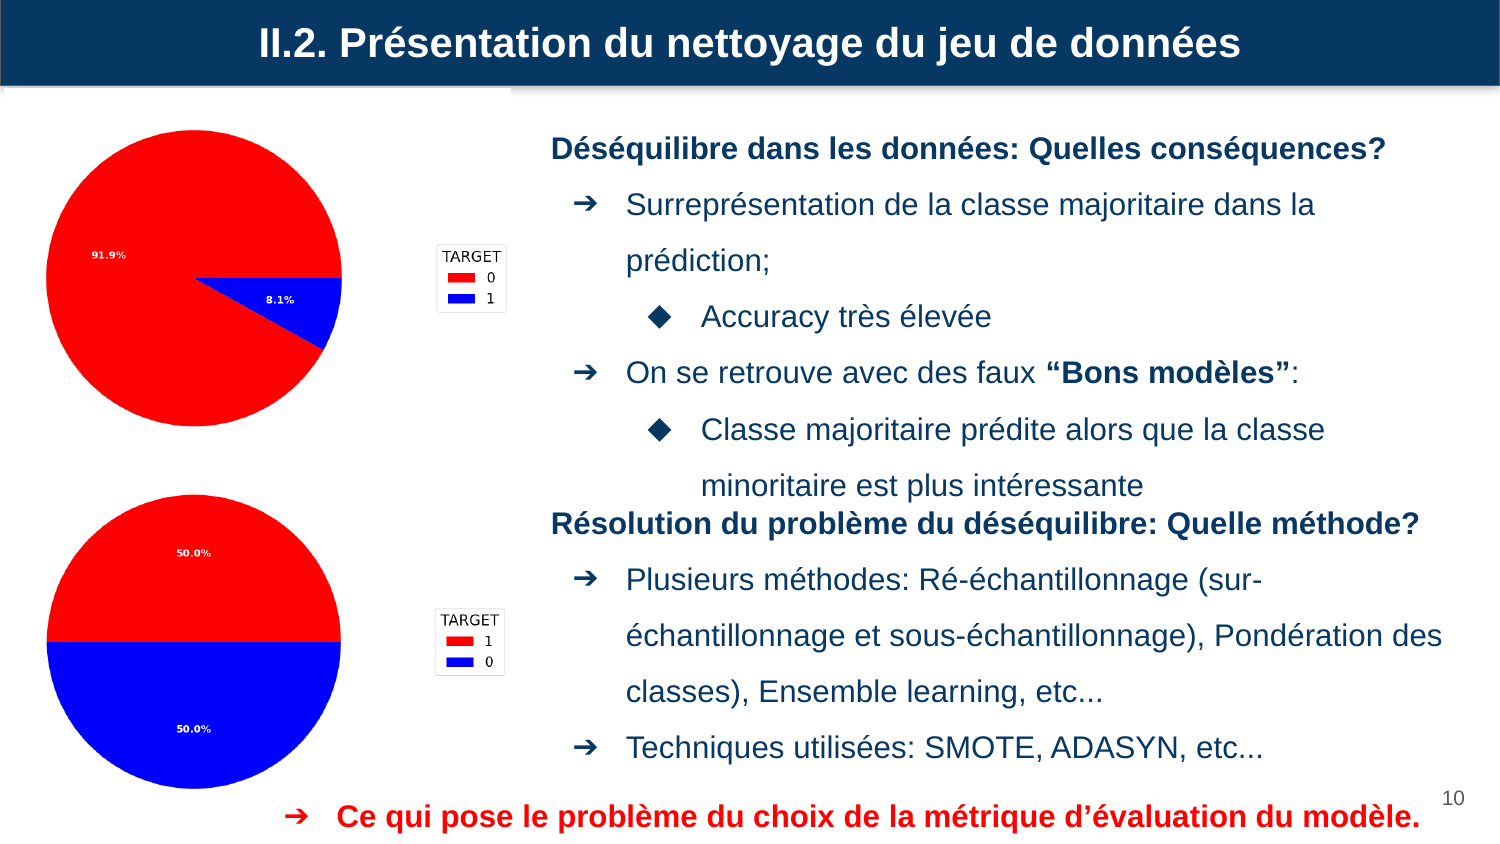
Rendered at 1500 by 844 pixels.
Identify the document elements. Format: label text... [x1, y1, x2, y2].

slide_number ‹#› [1389, 765, 1480, 830]
text_box Déséquilibre dans les données: Quelles conséquences? Surreprésentation de la classe majoritaire dans la prédiction; Accuracy très élevée On se retrouve avec des faux “Bons modèles”: Classe majoritaire prédite alors que la classe minoritaire est plus intéressante [535, 94, 1482, 445]
picture [4, 88, 511, 830]
text_box Ce qui pose le problème du choix de la métrique d’évaluation du modèle. [513, 762, 1457, 828]
text_box II.2. Présentation du nettoyage du jeu de données [0, 0, 1500, 86]
text_box Résolution du problème du déséquilibre: Quelle méthode? Plusieurs méthodes: Ré-échantillonnage (sur-échantillonnage et sous-échantillonnage), Pondération des classes), Ensemble learning, etc... Techniques utilisées: SMOTE, ADASYN, etc... [535, 469, 1482, 765]
